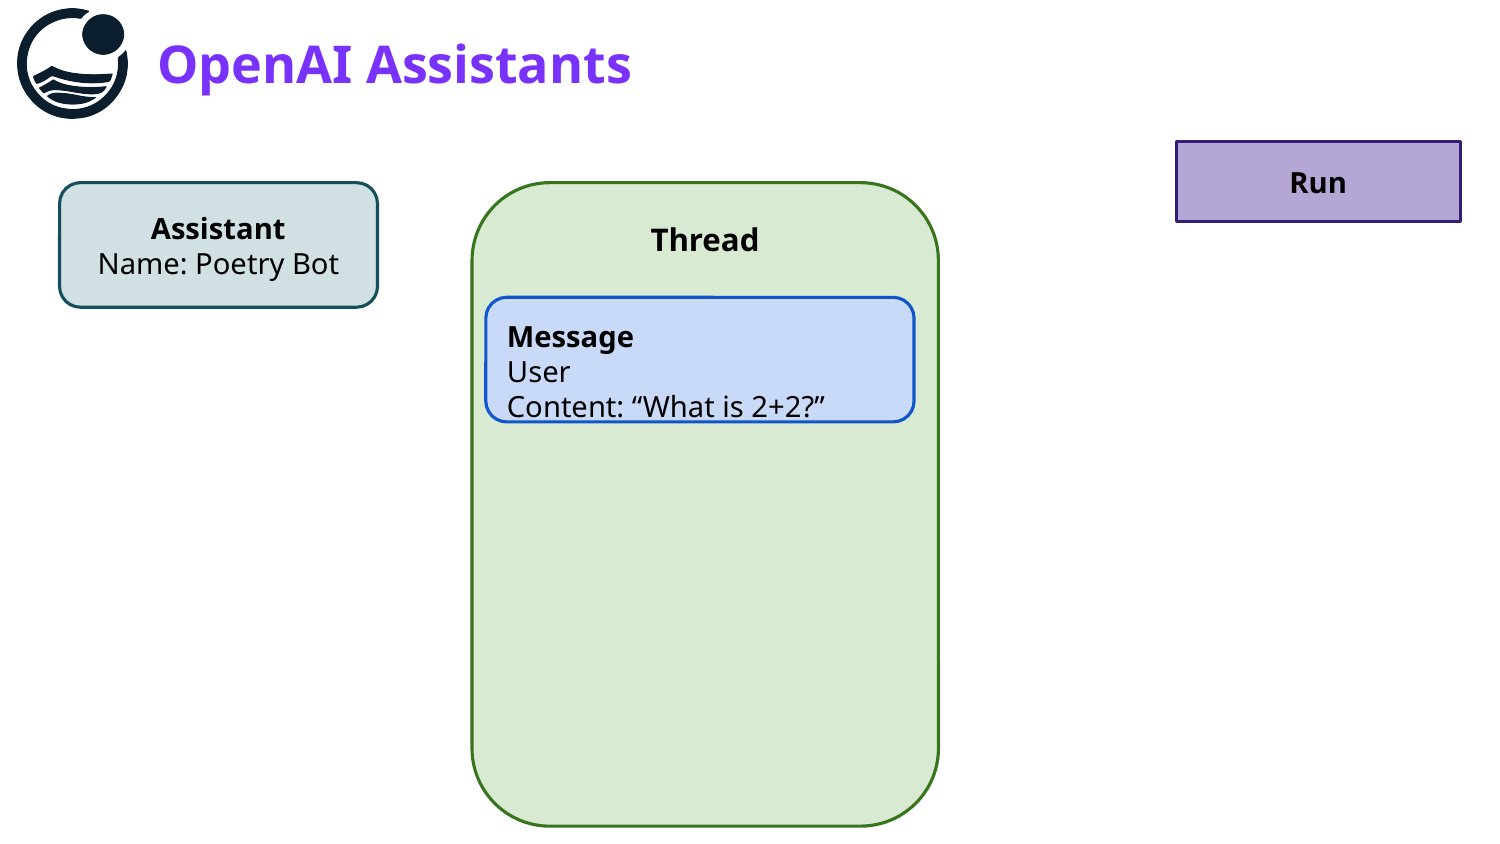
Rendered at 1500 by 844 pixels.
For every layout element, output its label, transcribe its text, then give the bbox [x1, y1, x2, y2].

text_box OpenAI Assistants [142, 16, 1239, 110]
text_box Thread [472, 182, 939, 827]
text_box Assistant Name: Poetry Bot [59, 182, 378, 308]
text_box Message User Content: “What is 2+2?” [485, 297, 915, 422]
picture [16, 8, 128, 120]
text_box Run [1176, 141, 1461, 222]
